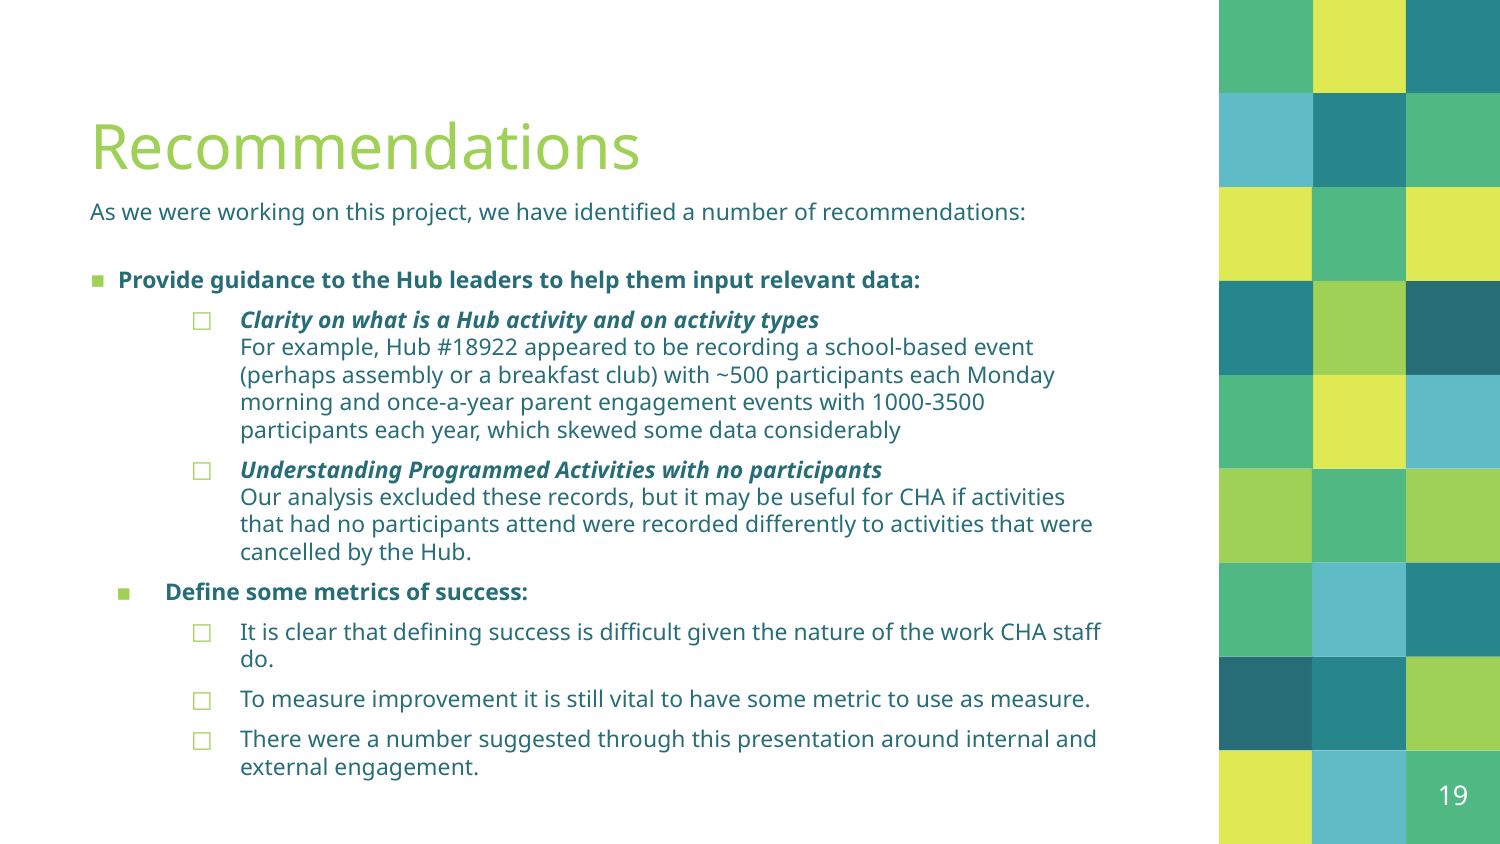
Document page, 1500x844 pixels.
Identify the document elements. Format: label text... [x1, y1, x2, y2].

title Recommendations [75, 56, 1127, 182]
list As we were working on this project, we have identified a number of recommendations: Provide guidance to the Hub leaders to help them input relevant data: Clarity on what is a Hub activity and on activity types For example, Hub #18922 appeared to be recording a school-based event (perhaps assembly or a breakfast club) with ~500 participants each Monday morning and once-a-year parent engagement events with 1000-3500 participants each year, which skewed some data considerably Understanding Programmed Activities with no participants Our analysis excluded these records, but it may be useful for CHA if activities that had no participants attend were recorded differently to activities that were cancelled by the Hub. Define some metrics of success: It is clear that defining success is difficult given the nature of the work CHA staff do. To measure improvement it is still vital to have some metric to use as measure. There were a number suggested through this presentation around internal and external engagement. [75, 182, 1127, 804]
slide_number 19 [1405, 749, 1500, 844]
